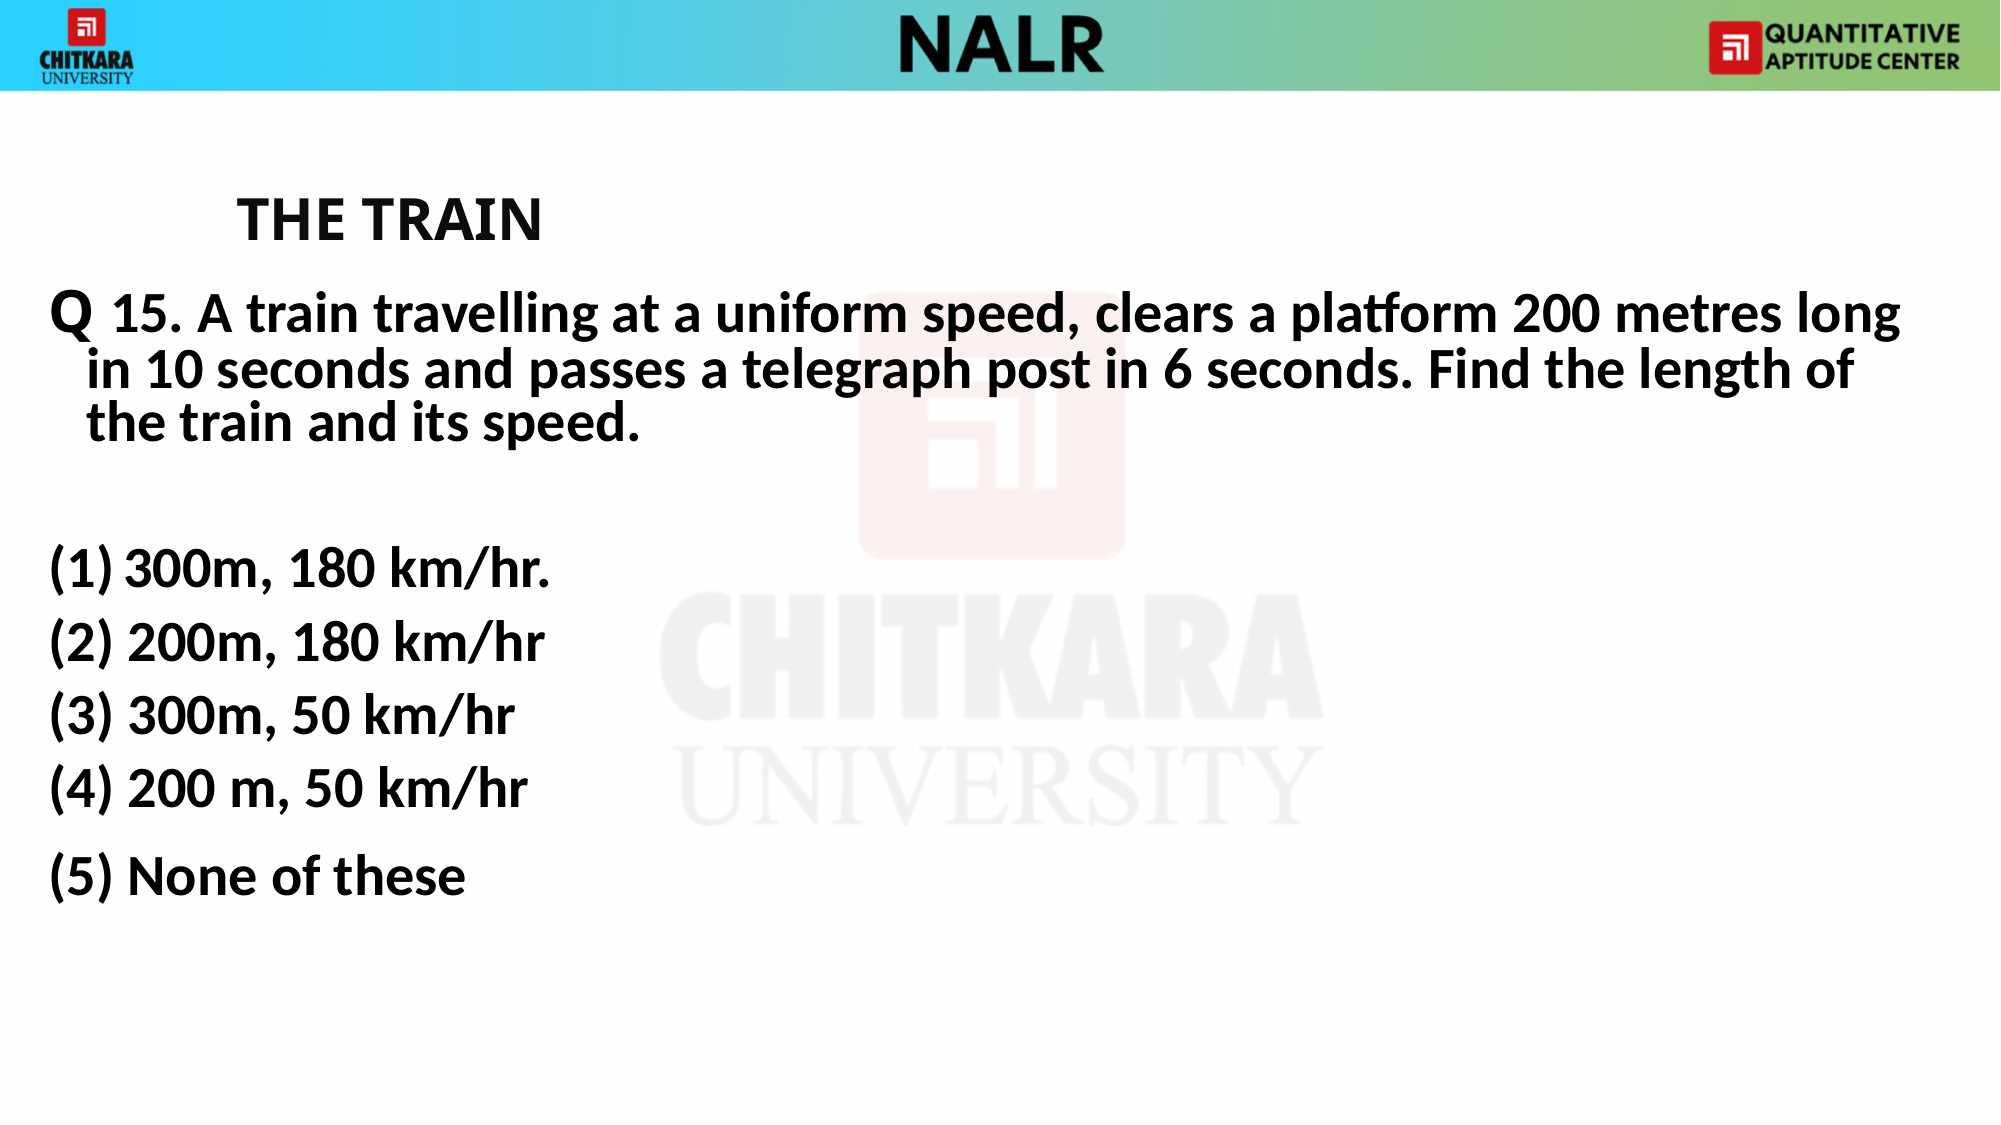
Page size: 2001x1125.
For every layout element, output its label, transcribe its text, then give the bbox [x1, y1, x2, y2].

picture [0, 0, 2000, 1125]
title [41, 31, 1959, 142]
list THE TRAIN Q 15. A train travelling at a uniform speed, clears a platform 200 metres long in 10 seconds and passes a telegraph post in 6 seconds. Find the length of the train and its speed. 300m, 180 km/hr. (2) 200m, 180 km/hr (3) 300m, 50 km/hr (4) 200 m, 50 km/hr (5) None of these [33, 175, 1959, 1053]
